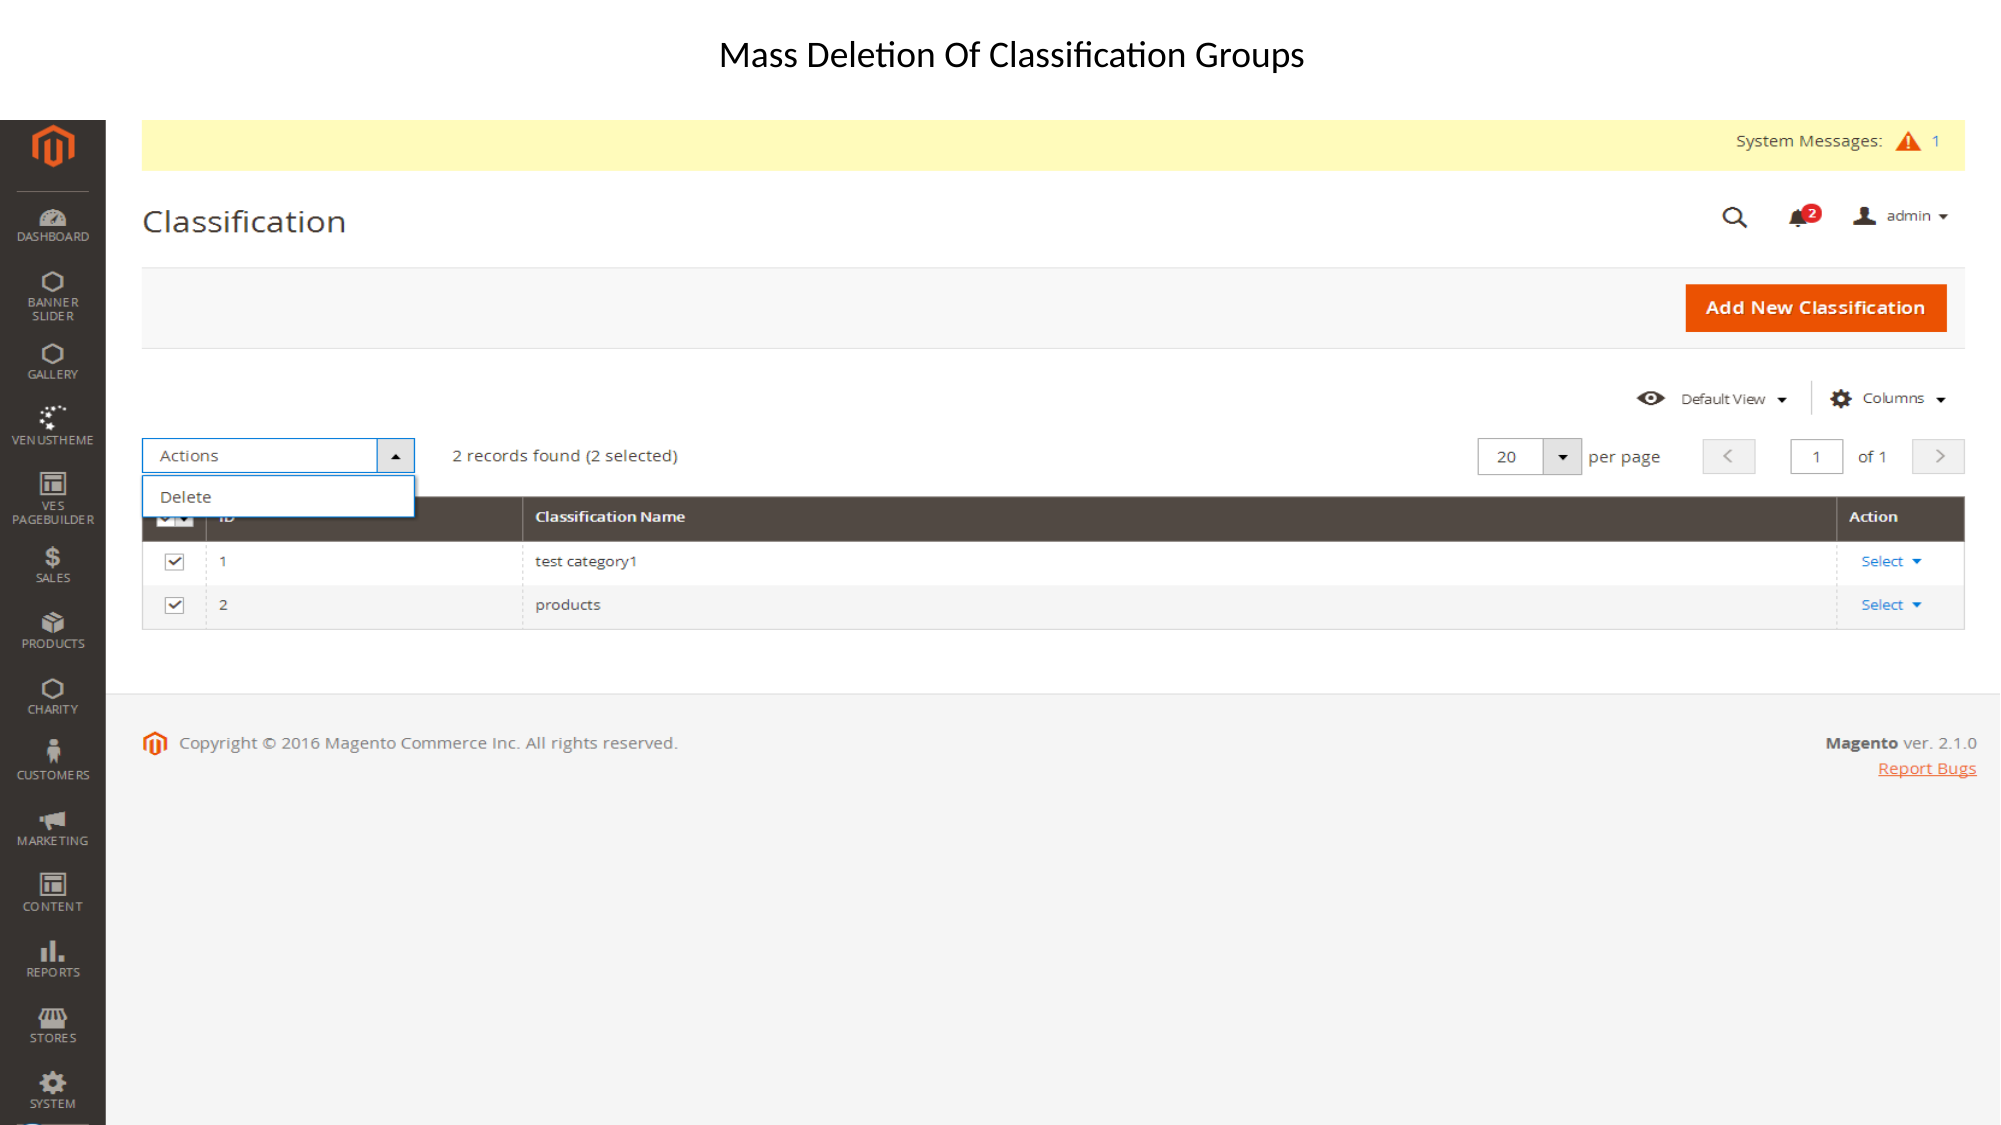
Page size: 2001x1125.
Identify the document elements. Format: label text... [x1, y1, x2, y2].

picture [0, 120, 2000, 1125]
text_box Mass Deletion Of Classification Groups [55, 22, 1970, 83]
